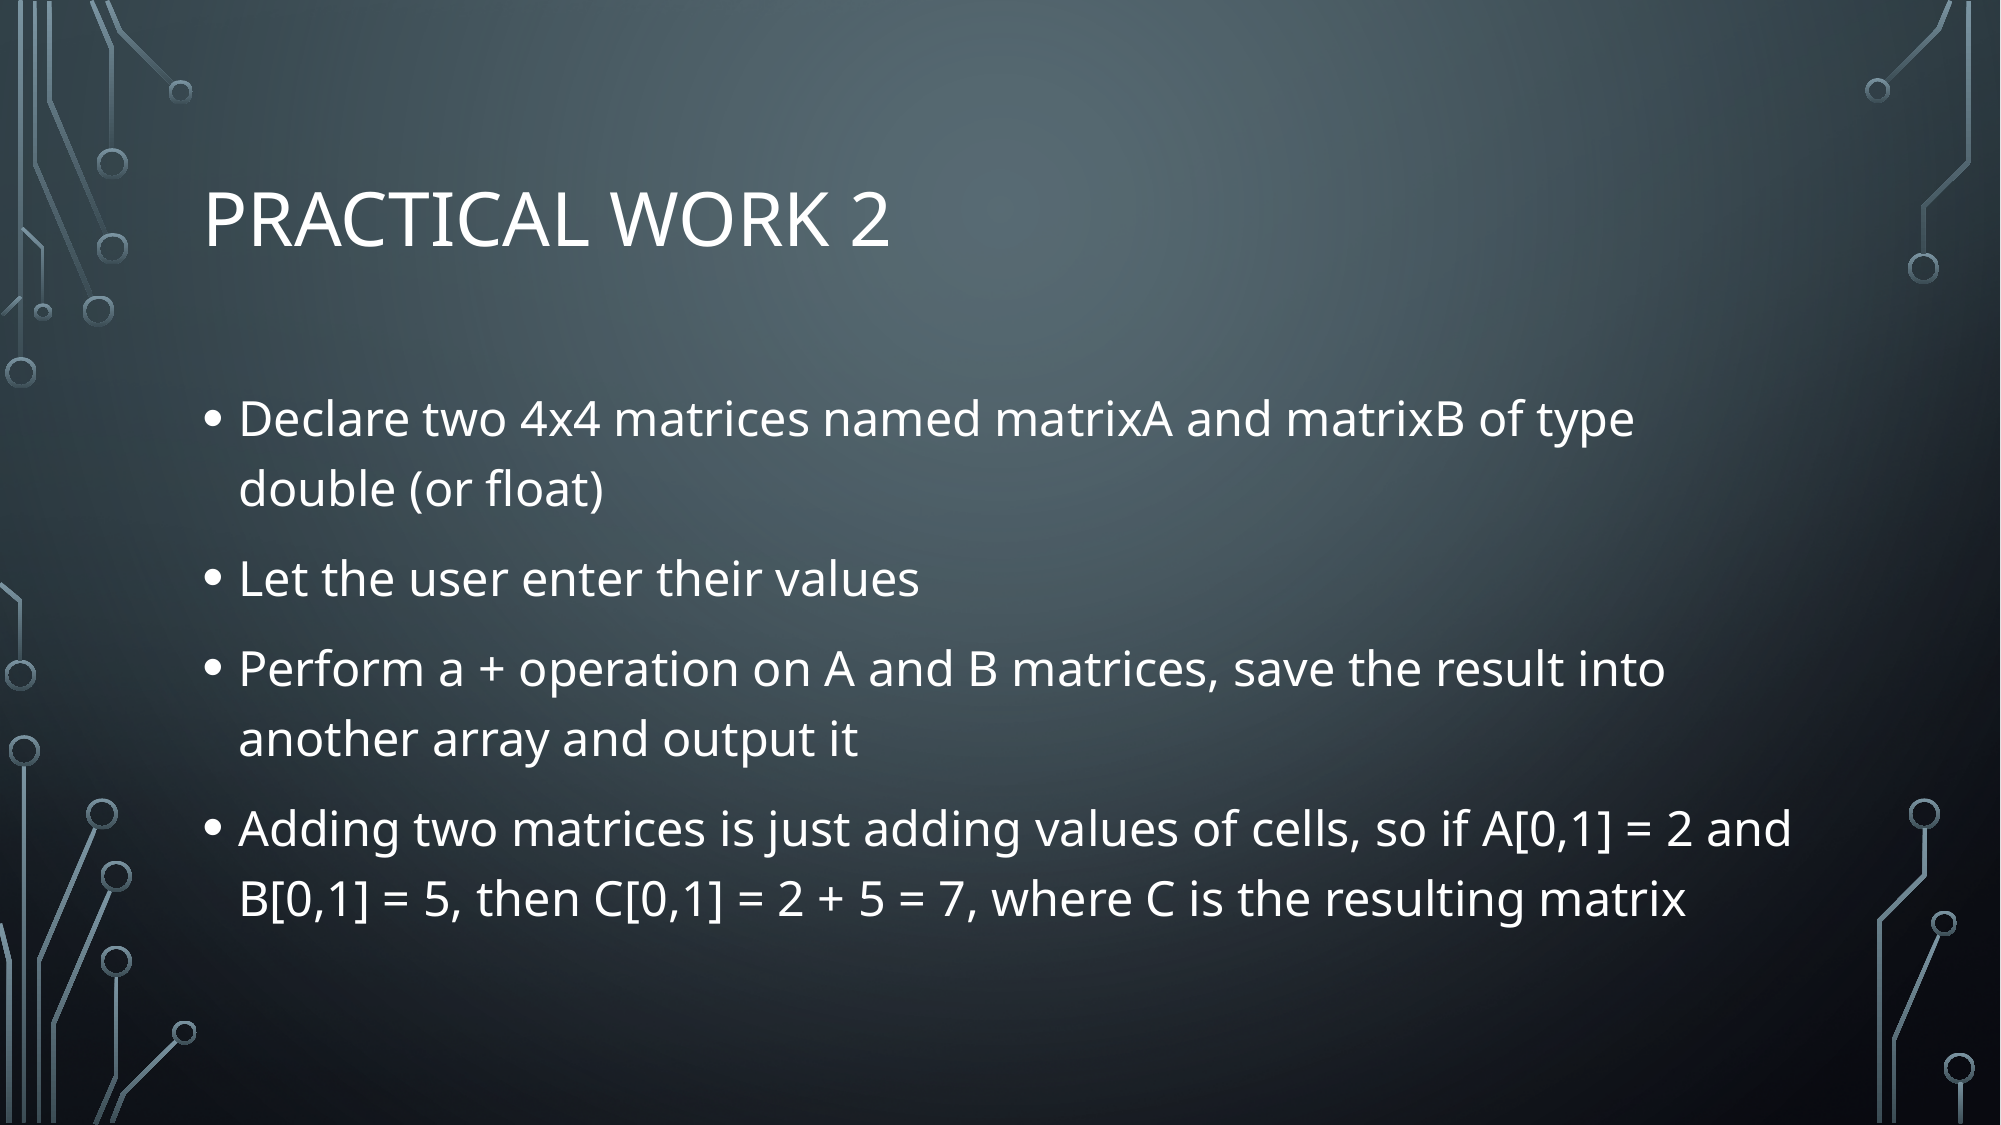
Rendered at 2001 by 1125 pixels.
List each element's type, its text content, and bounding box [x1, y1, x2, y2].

title Practical work 2 [187, 101, 1813, 344]
list Declare two 4x4 matrices named matrixA and matrixB of type double (or float) Let the user enter their values Perform a + operation on A and B matrices, save the result into another array and output it Adding two matrices is just adding values of cells, so if A[0,1] = 2 and B[0,1] = 5, then C[0,1] = 2 + 5 = 7, where C is the resulting matrix [187, 369, 1813, 950]
